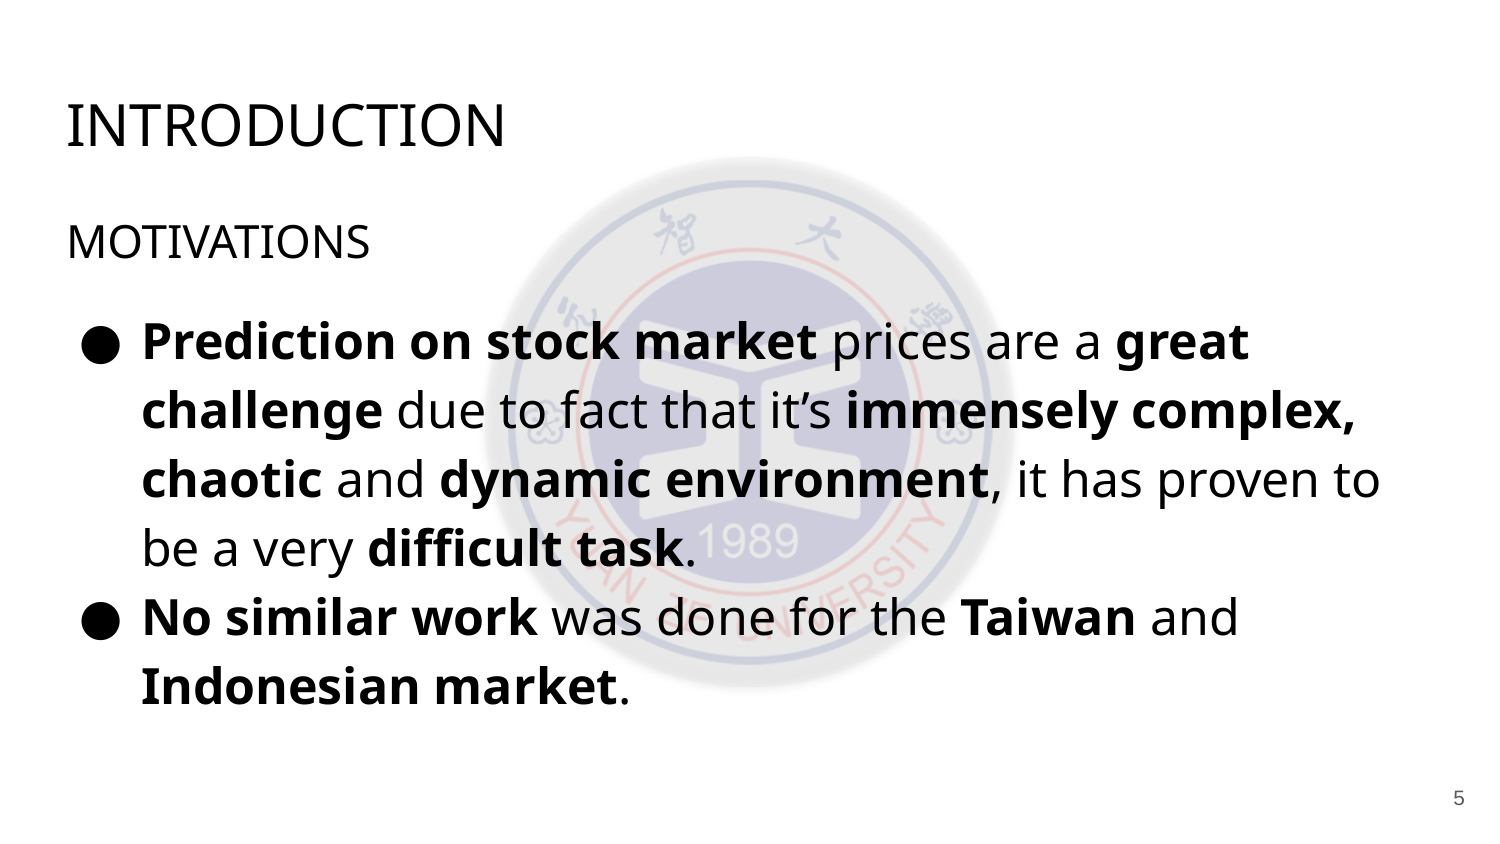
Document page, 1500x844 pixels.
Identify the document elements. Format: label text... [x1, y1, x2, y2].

title INTRODUCTION [51, 72, 1449, 167]
slide_number ‹#› [1389, 764, 1480, 830]
list MOTIVATIONS Prediction on stock market prices are a great challenge due to fact that it’s immensely complex, chaotic and dynamic environment, it has proven to be a very difficult task. No similar work was done for the Taiwan and Indonesian market. [51, 189, 1449, 750]
